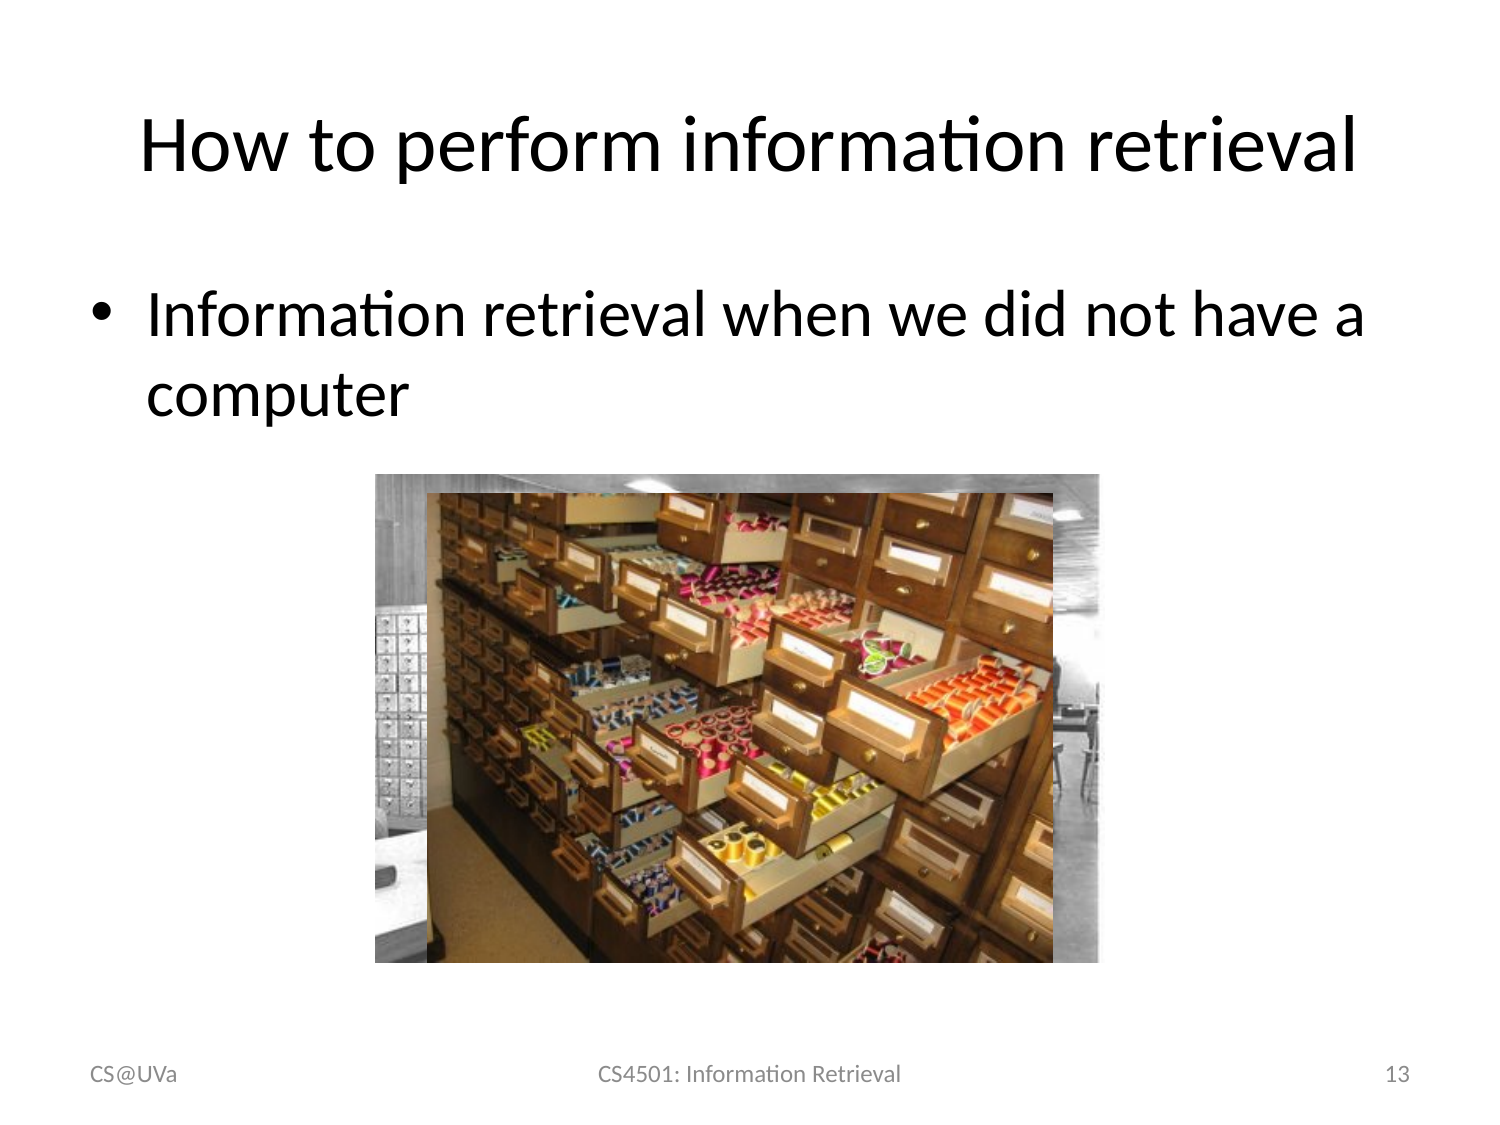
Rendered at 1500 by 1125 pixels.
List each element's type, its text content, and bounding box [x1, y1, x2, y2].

footer CS4501: Information Retrieval [512, 1042, 988, 1103]
slide_number 13 [1074, 1042, 1425, 1103]
list Information retrieval when we did not have a computer [75, 262, 1425, 1005]
title How to perform information retrieval [75, 45, 1425, 233]
slide_number CS@UVa [75, 1042, 425, 1103]
picture [374, 474, 1105, 963]
